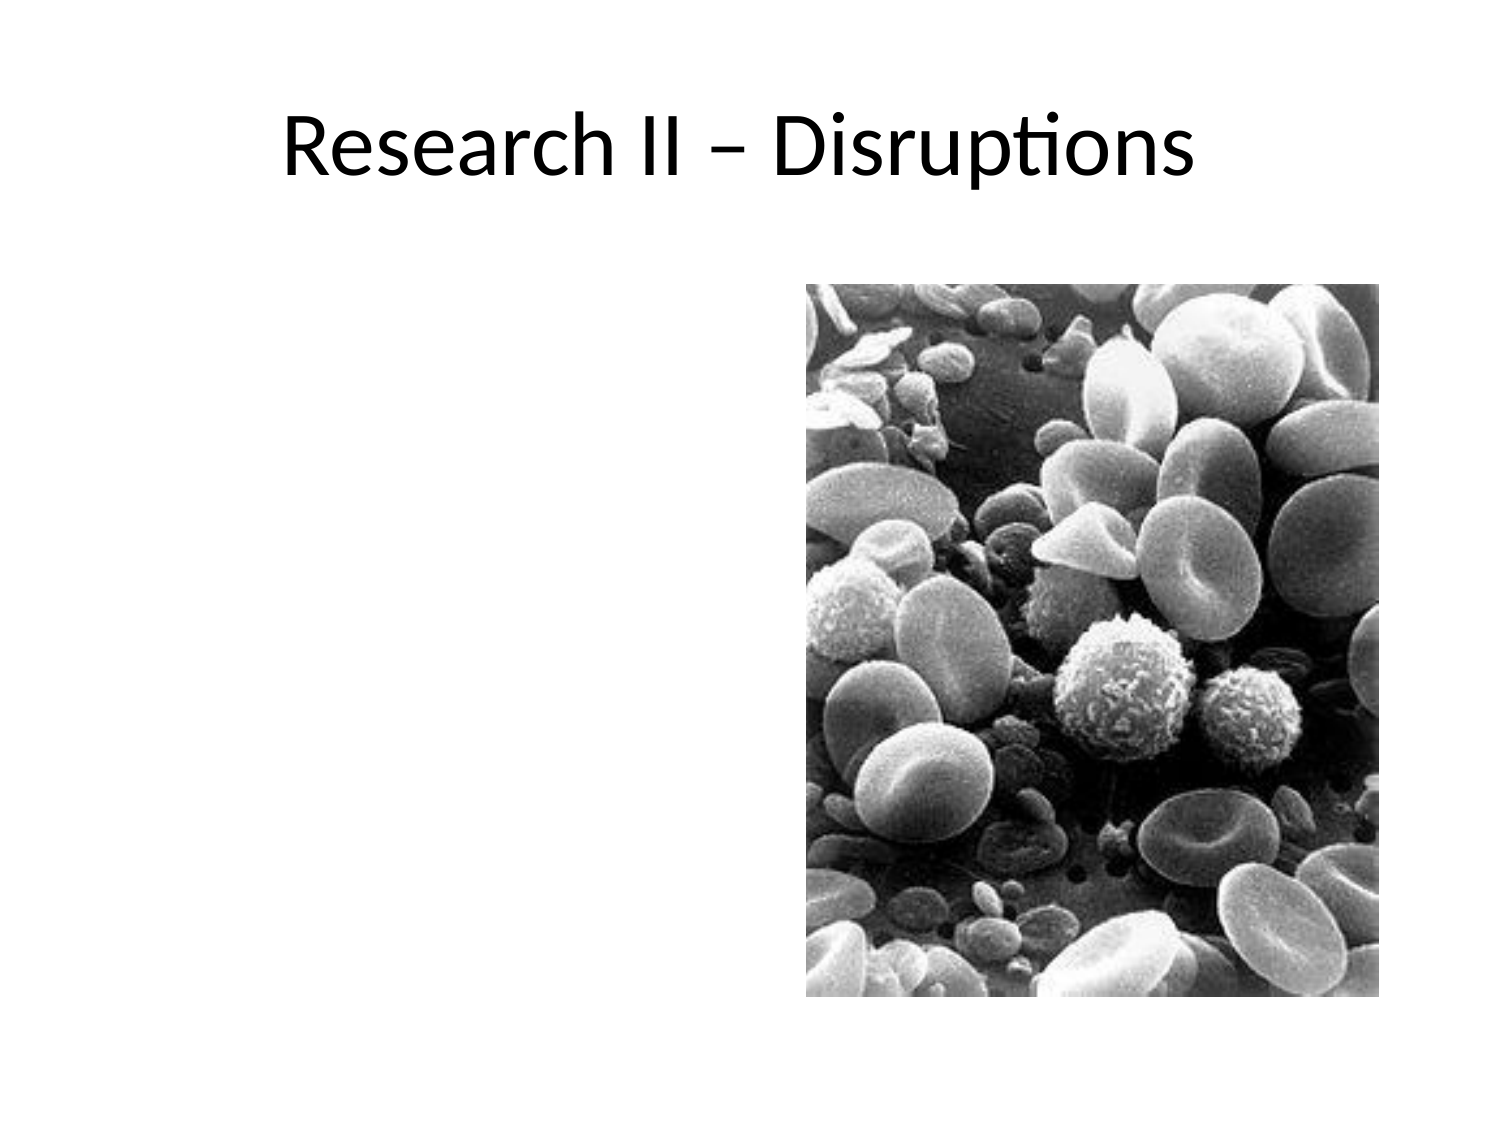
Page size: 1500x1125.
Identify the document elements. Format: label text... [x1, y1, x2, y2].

title Research II – Disruptions [75, 45, 1425, 233]
picture [806, 284, 1379, 998]
